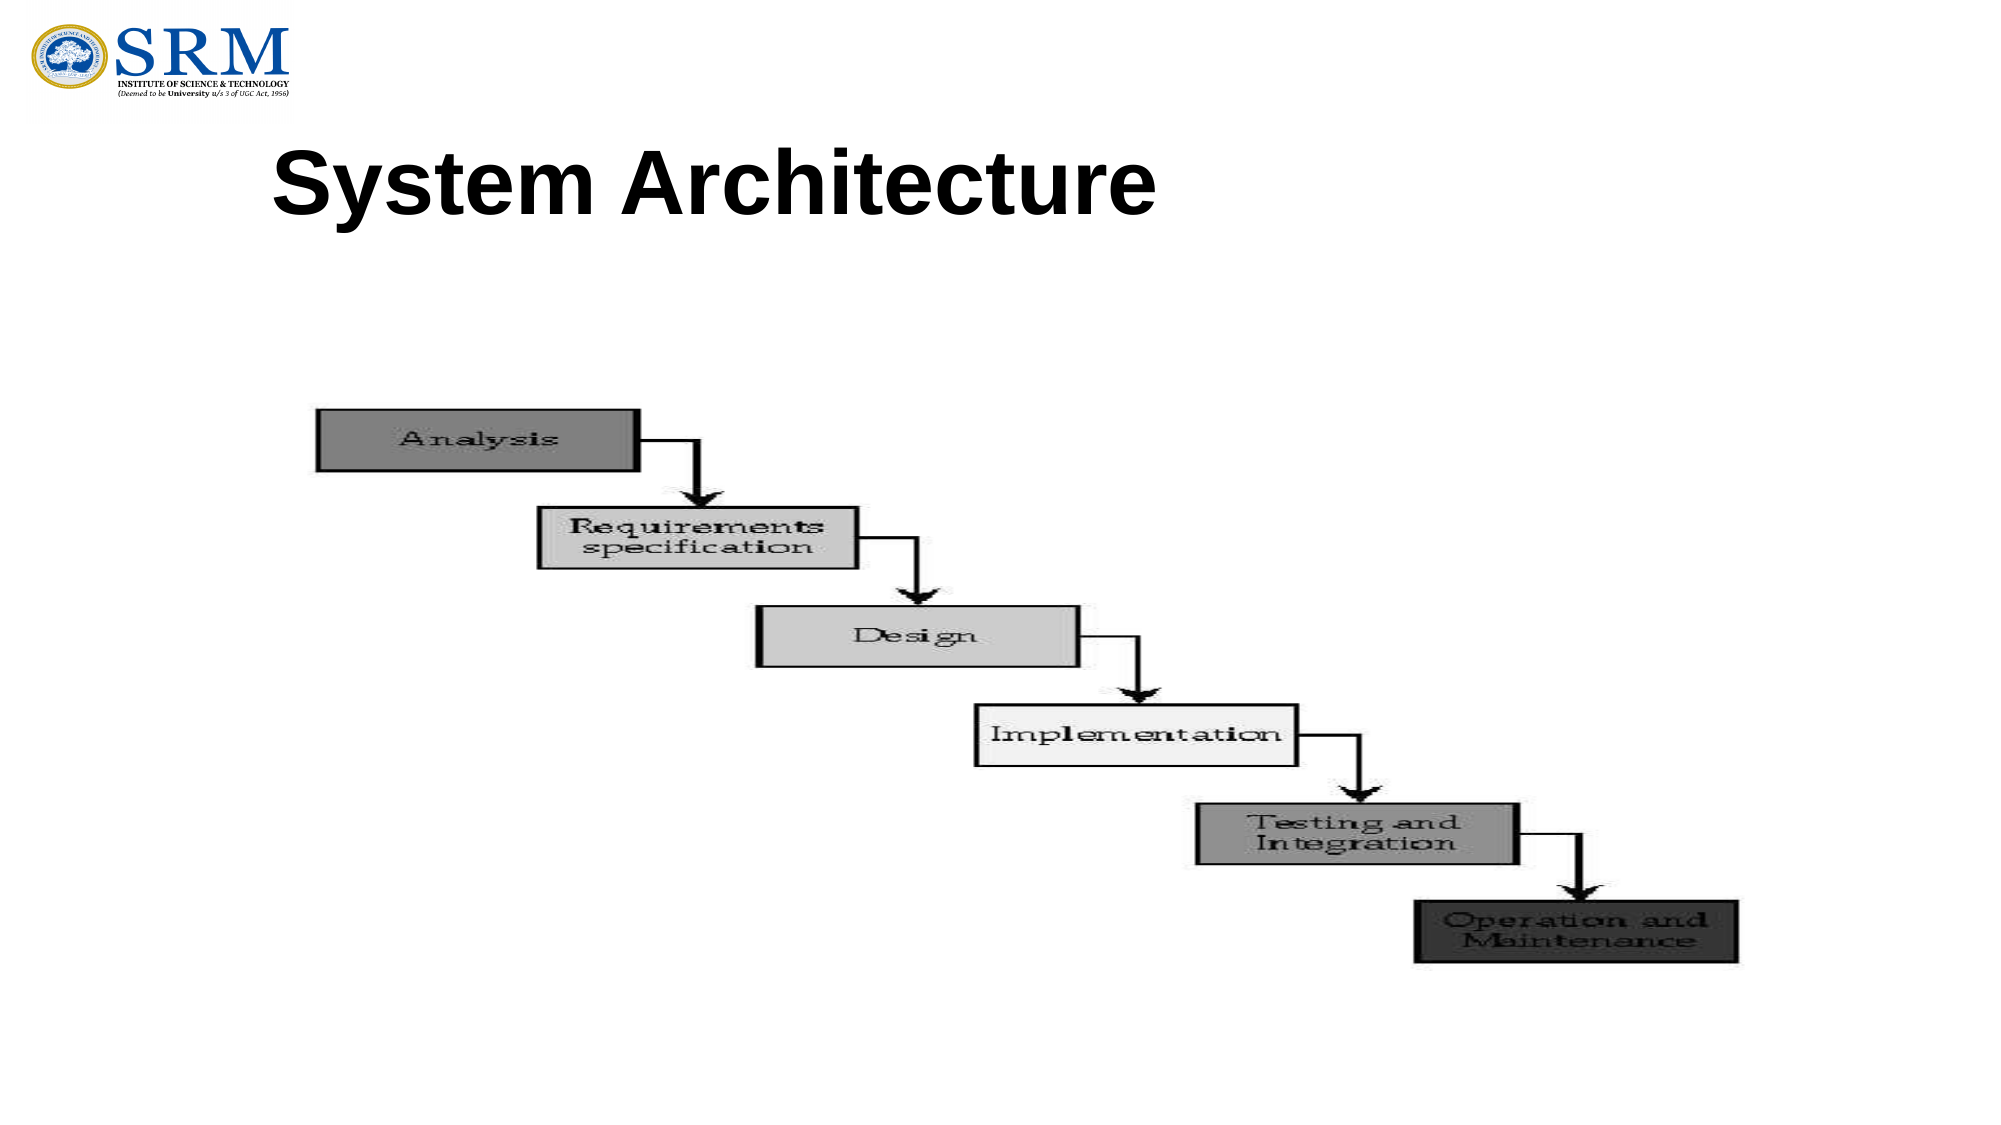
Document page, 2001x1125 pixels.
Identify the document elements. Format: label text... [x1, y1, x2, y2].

title System Architecture [168, 123, 1263, 247]
picture [267, 369, 1810, 1000]
picture [26, 0, 295, 124]
